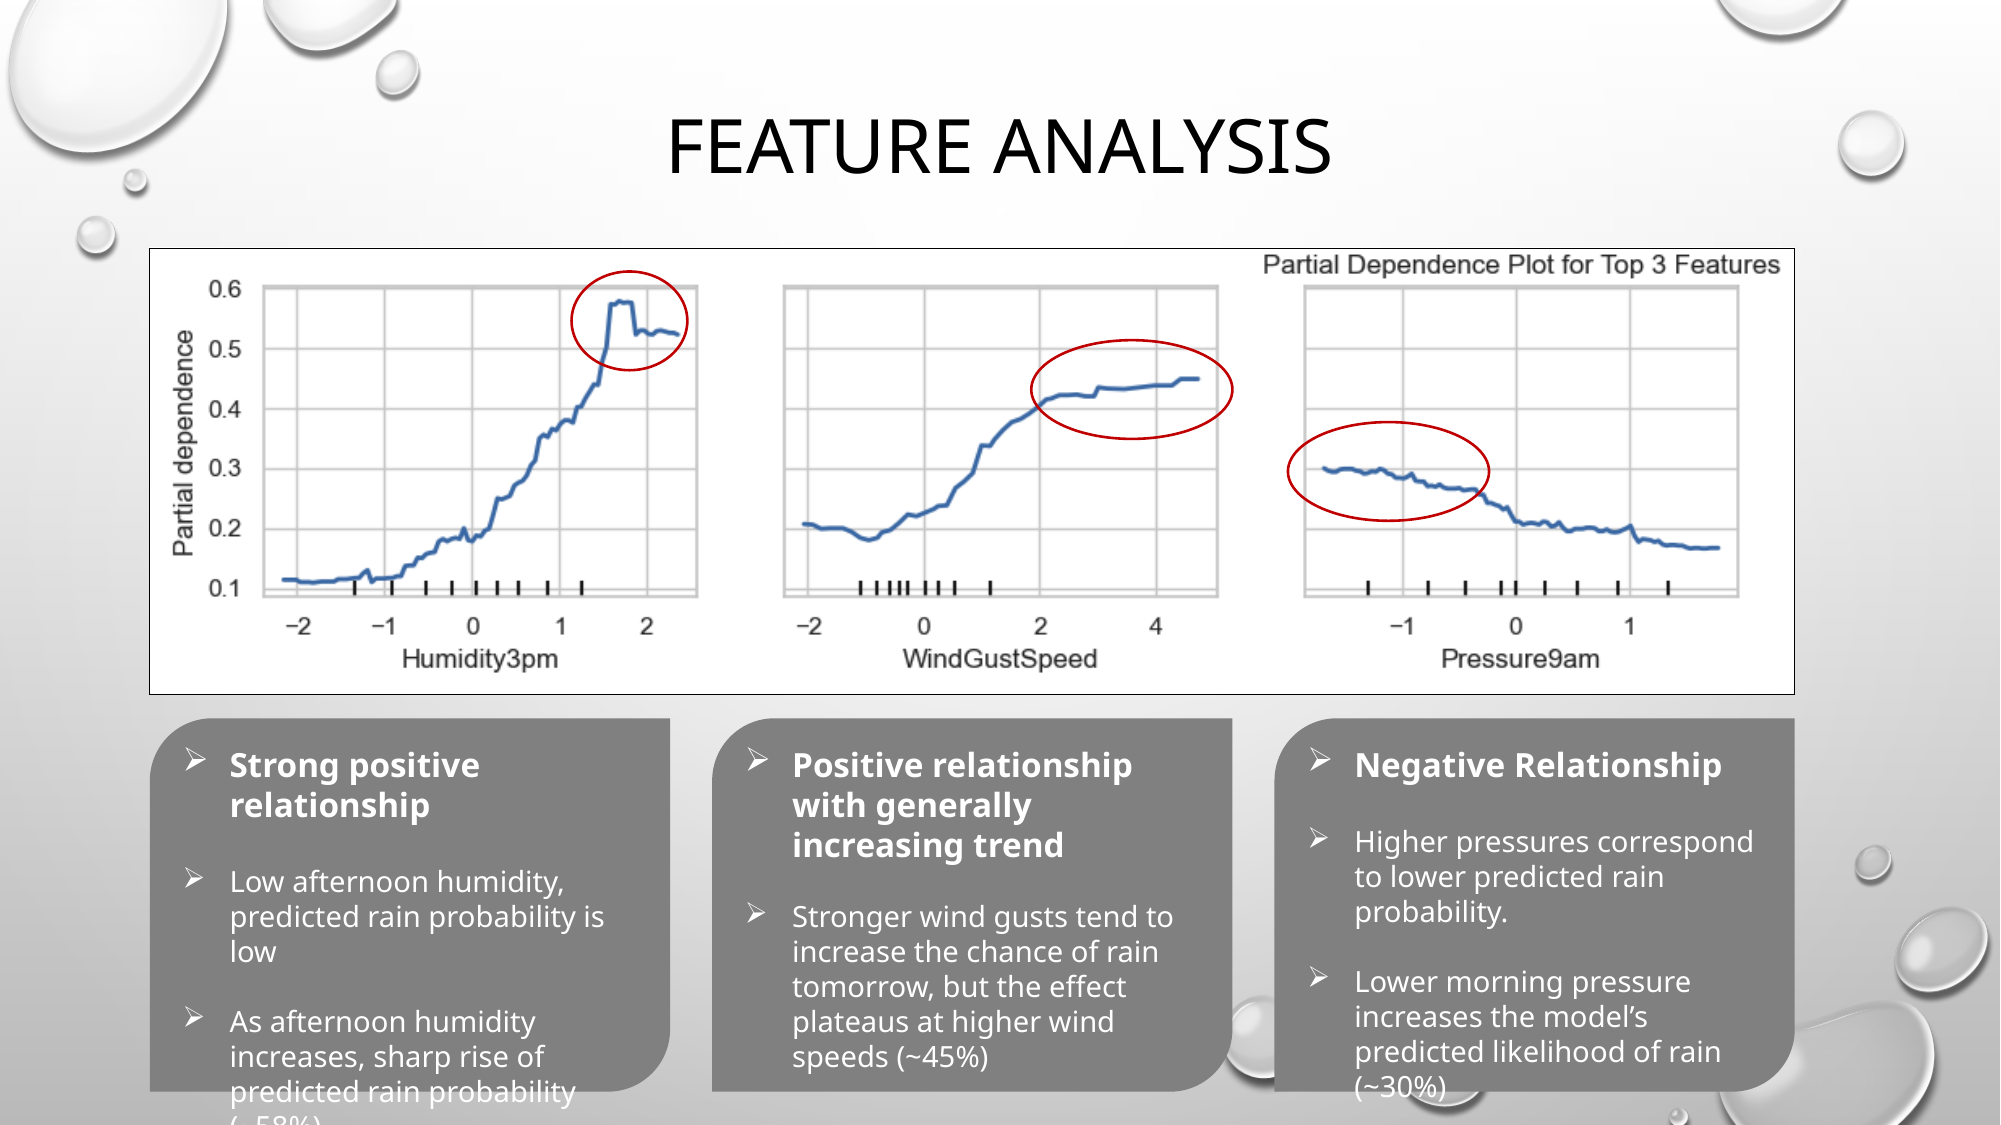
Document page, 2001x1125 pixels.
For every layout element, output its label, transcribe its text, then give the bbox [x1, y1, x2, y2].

text_box Feature analysis [149, 101, 1850, 212]
text_box Negative Relationship Higher pressures correspond to lower predicted rain probability. Lower morning pressure increases the model’s predicted likelihood of rain (~30%) [1273, 716, 1797, 1093]
picture [0, 0, 2000, 1125]
text_box Positive relationship with generally increasing trend Stronger wind gusts tend to increase the chance of rain tomorrow, but the effect plateaus at higher wind speeds (~45%) [710, 716, 1234, 1093]
text_box Strong positive relationship Low afternoon humidity, predicted rain probability is low As afternoon humidity increases, sharp rise of predicted rain probability (~58%) [148, 716, 672, 1093]
